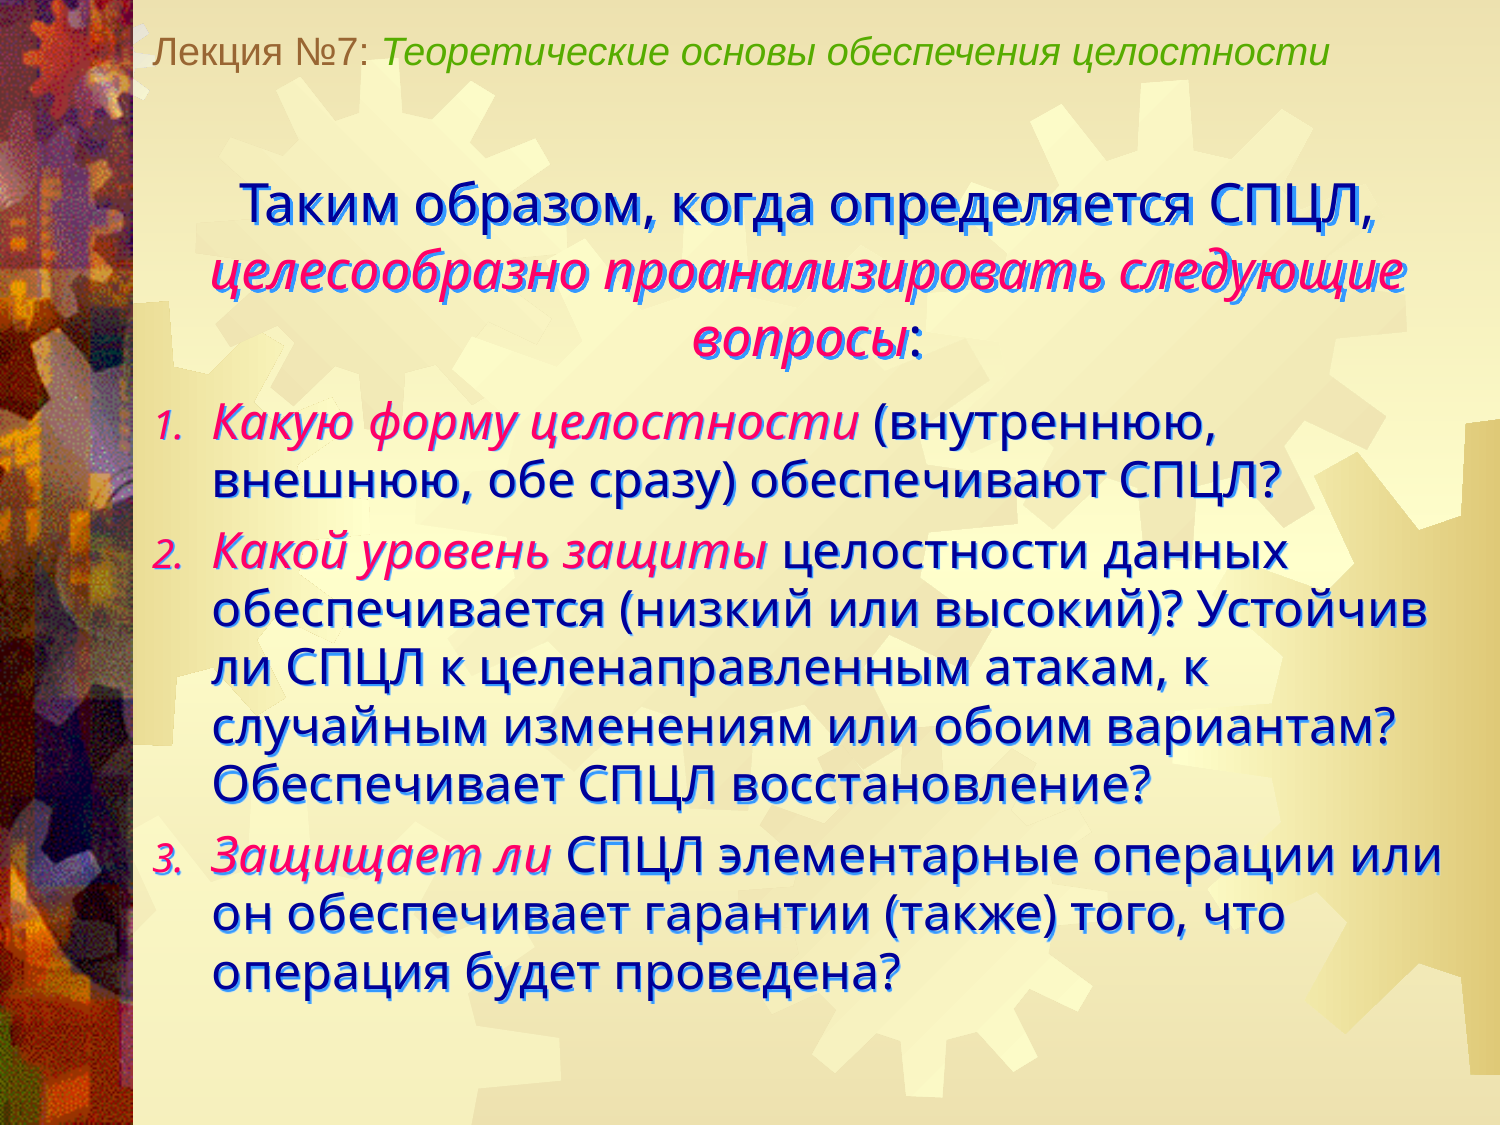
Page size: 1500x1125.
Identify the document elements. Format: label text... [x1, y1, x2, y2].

text_box Лекция №7: Теоретические основы обеспечения целостности [130, 31, 1500, 74]
picture [0, 0, 133, 1125]
text_box Какую форму целостности (внутреннюю, внешнюю, обе сразу) обеспечивают СПЦЛ? Какой уровень защиты целостности данных обеспечивается (низкий или высокий)? Устойчив ли СПЦЛ к целенаправленным атакам, к случайным изменениям или обоим вариантам? Обеспечивает СПЦЛ восстановление? Защищает ли СПЦЛ элементарные операции или он обеспечивает гарантии (также) того, что операция будет проведена? [152, 390, 1465, 1000]
text_box Таким образом, когда определяется СПЦЛ, целесообразно проанализировать следующие вопросы: [152, 167, 1464, 367]
